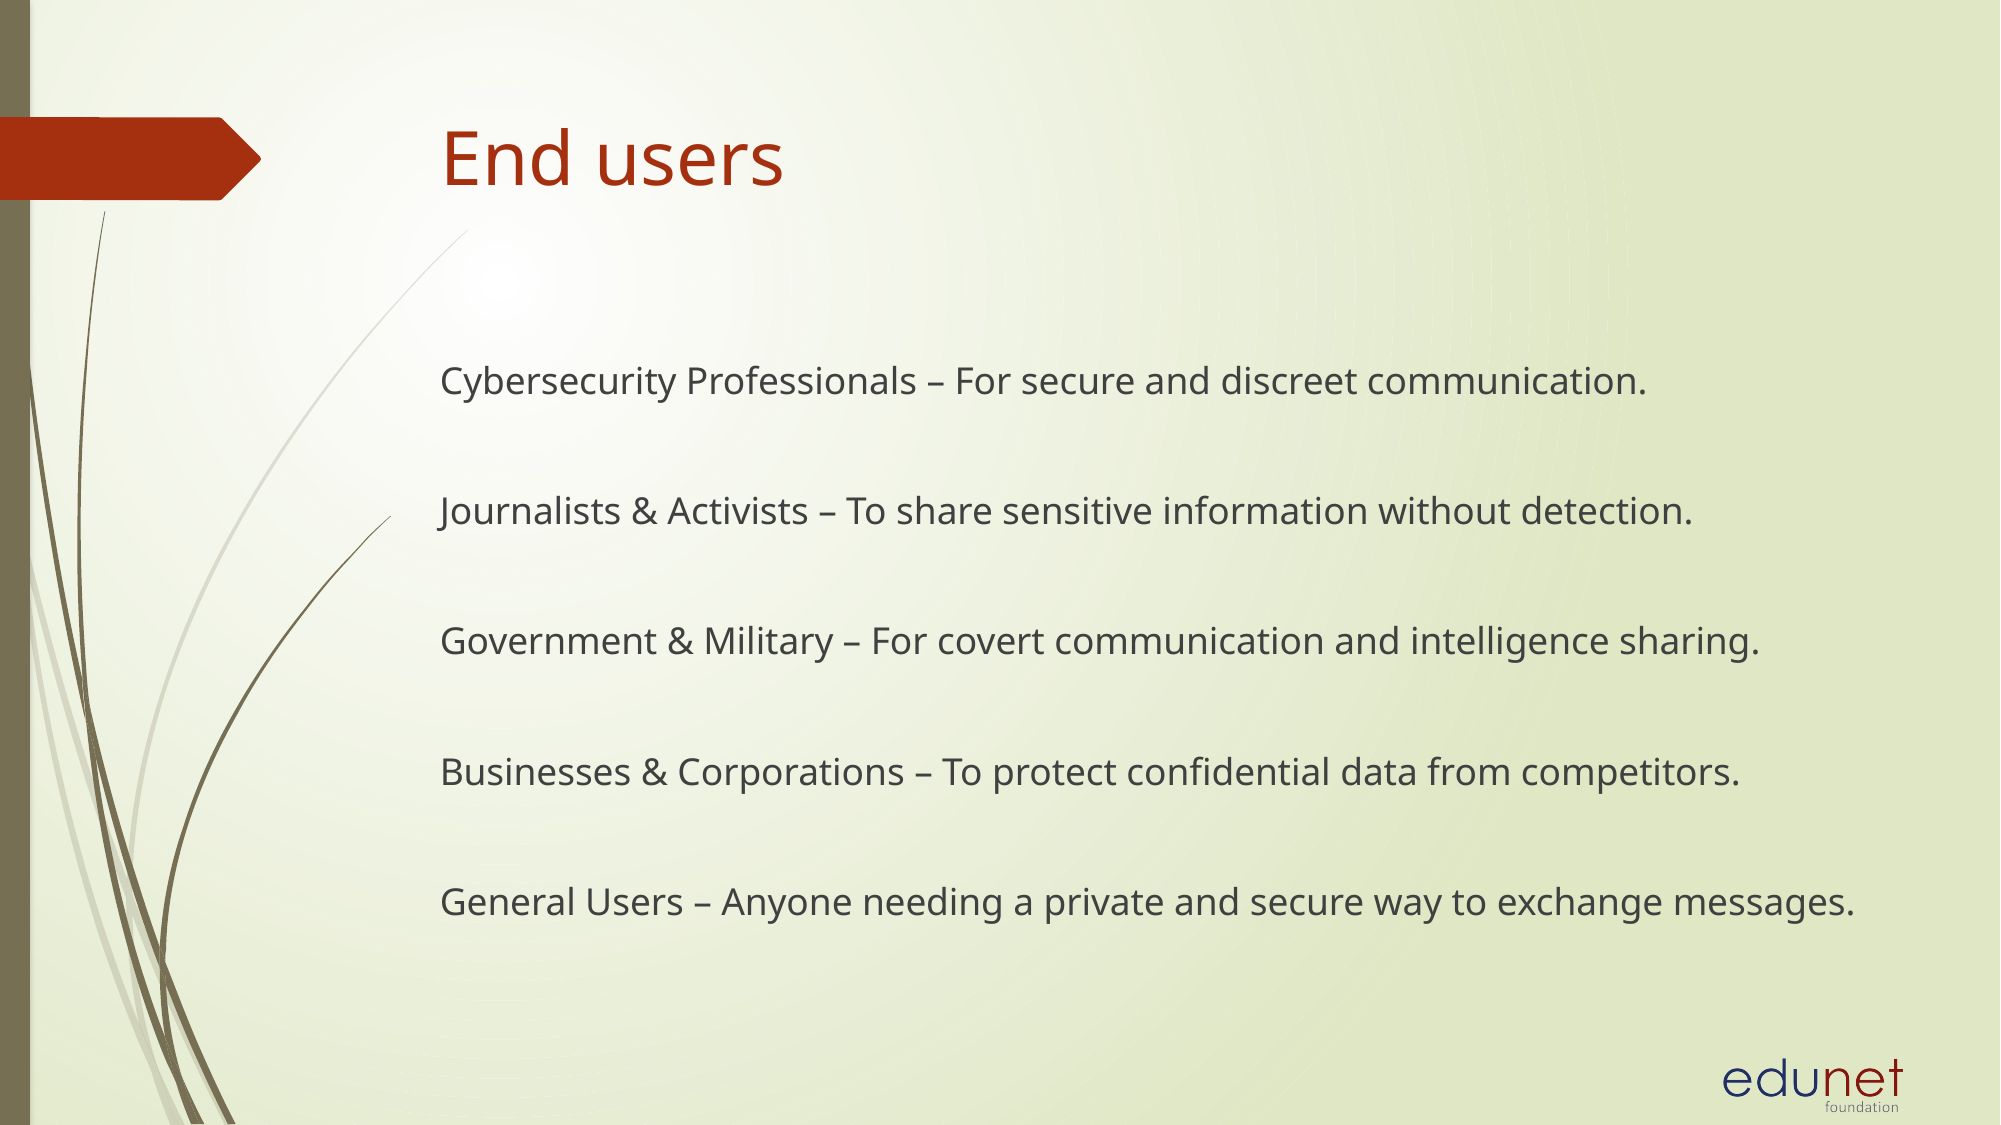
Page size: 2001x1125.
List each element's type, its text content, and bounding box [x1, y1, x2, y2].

title End users [425, 102, 1888, 313]
picture [1719, 1056, 1905, 1116]
list Cybersecurity Professionals – For secure and discreet communication. Journalists & Activists – To share sensitive information without detection. Government & Military – For covert communication and intelligence sharing. Businesses & Corporations – To protect confidential data from competitors. General Users – Anyone needing a private and secure way to exchange messages. [424, 350, 1888, 970]
